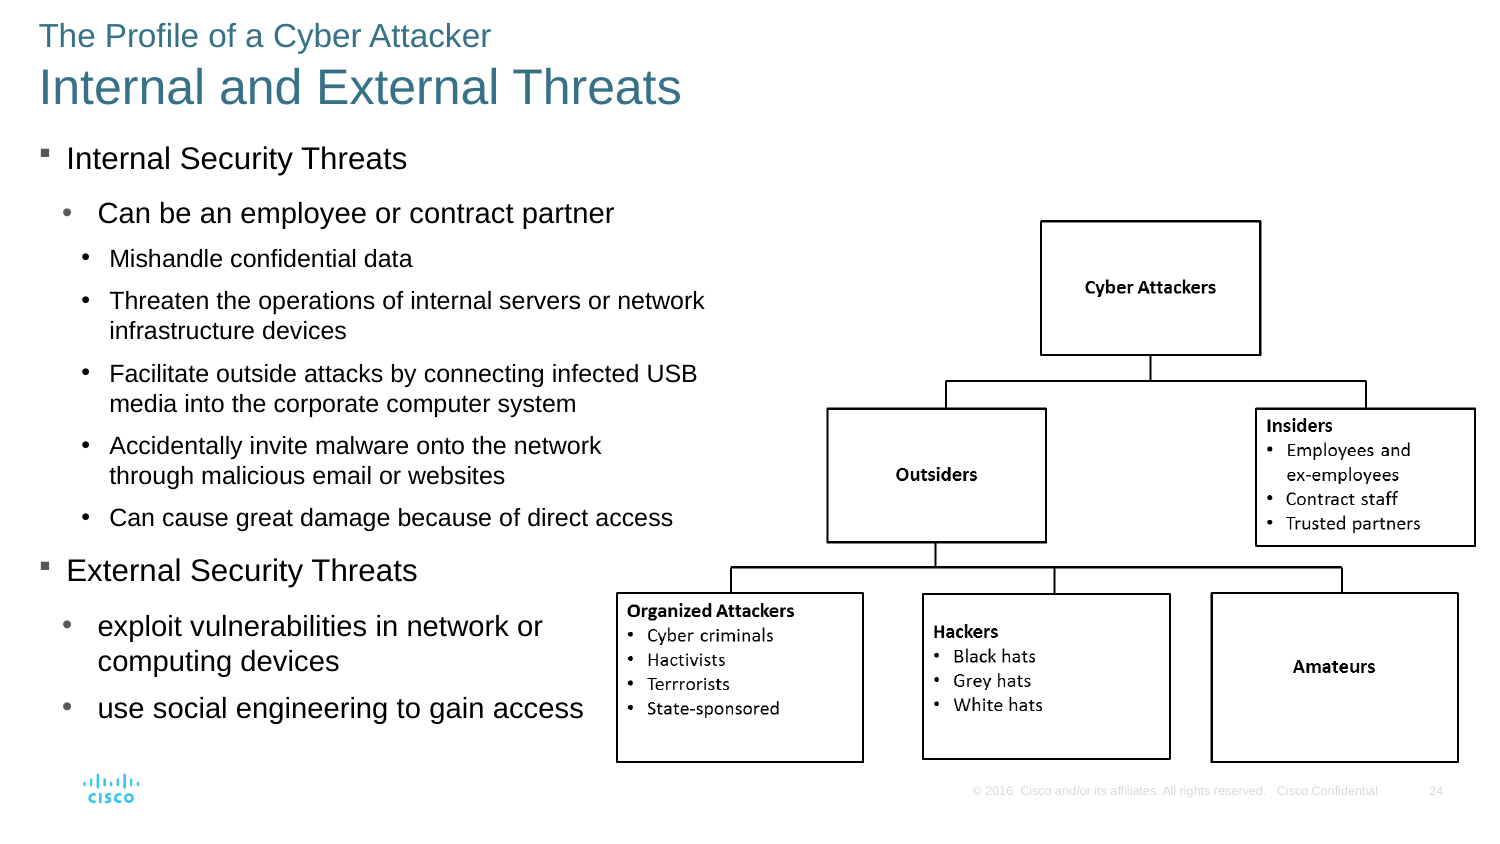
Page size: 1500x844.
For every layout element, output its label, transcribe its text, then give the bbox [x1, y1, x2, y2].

title The Profile of a Cyber Attacker Internal and External Threats [23, 2, 1500, 127]
picture [614, 220, 1477, 764]
list Internal Security Threats Can be an employee or contract partner Mishandle confidential data Threaten the operations of internal servers or network infrastructure devices Facilitate outside attacks by connecting infected USB media into the corporate computer system Accidentally invite malware onto the network through malicious email or websites Can cause great damage because of direct access External Security Threats exploit vulnerabilities in network or computing devices use social engineering to gain access [23, 131, 1476, 813]
